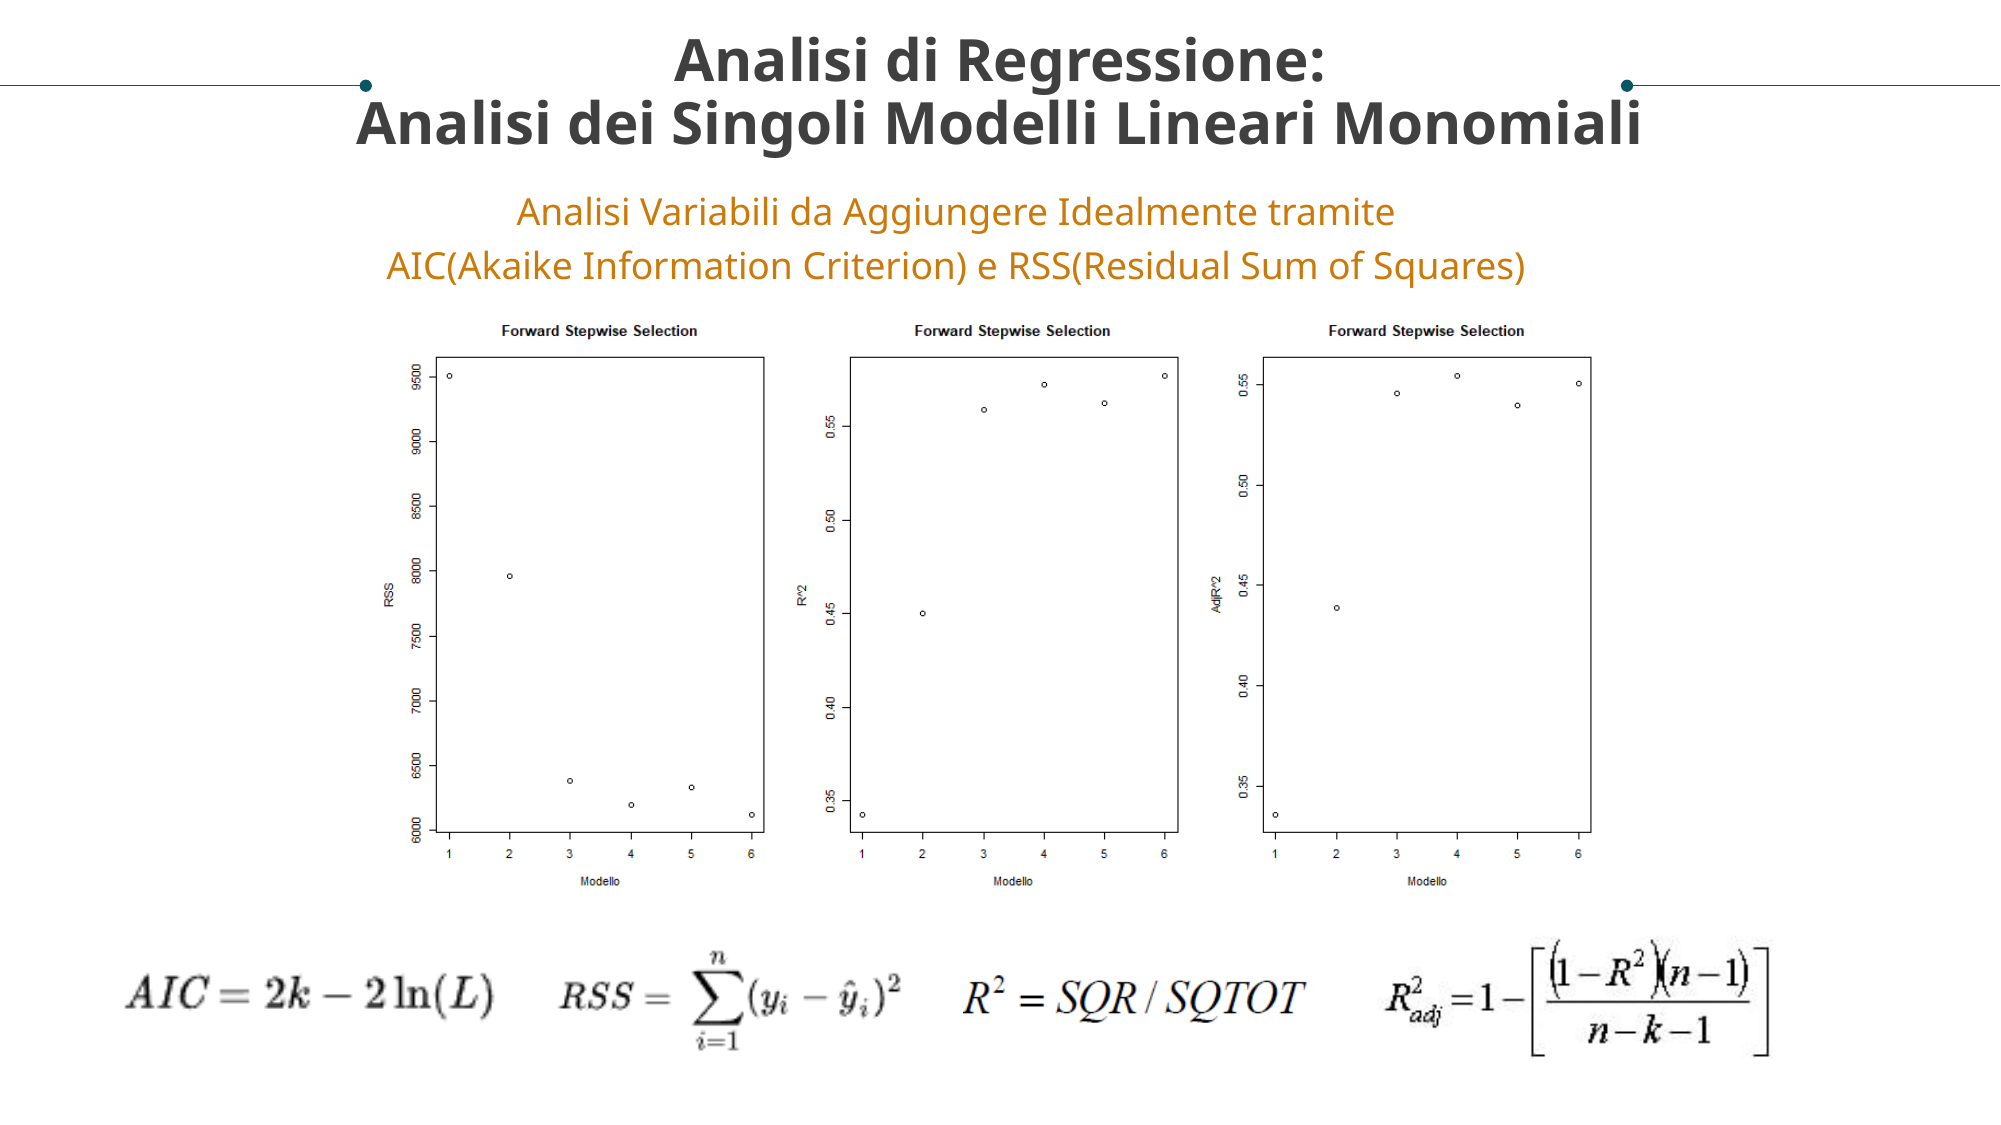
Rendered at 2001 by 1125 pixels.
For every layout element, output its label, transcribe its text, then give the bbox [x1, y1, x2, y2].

text_box Analisi Variabili da Aggiungere Idealmente tramite AIC(Akaike Information Criterion) e RSS(Residual Sum of Squares) [288, 185, 1626, 297]
picture [379, 301, 1620, 903]
picture [963, 970, 1312, 1027]
text_box Analisi di Regressione: Analisi dei Singoli Modelli Lineari Monomiali [37, 31, 1963, 221]
picture [550, 938, 912, 1060]
picture [113, 953, 513, 1033]
picture [1363, 921, 1809, 1076]
